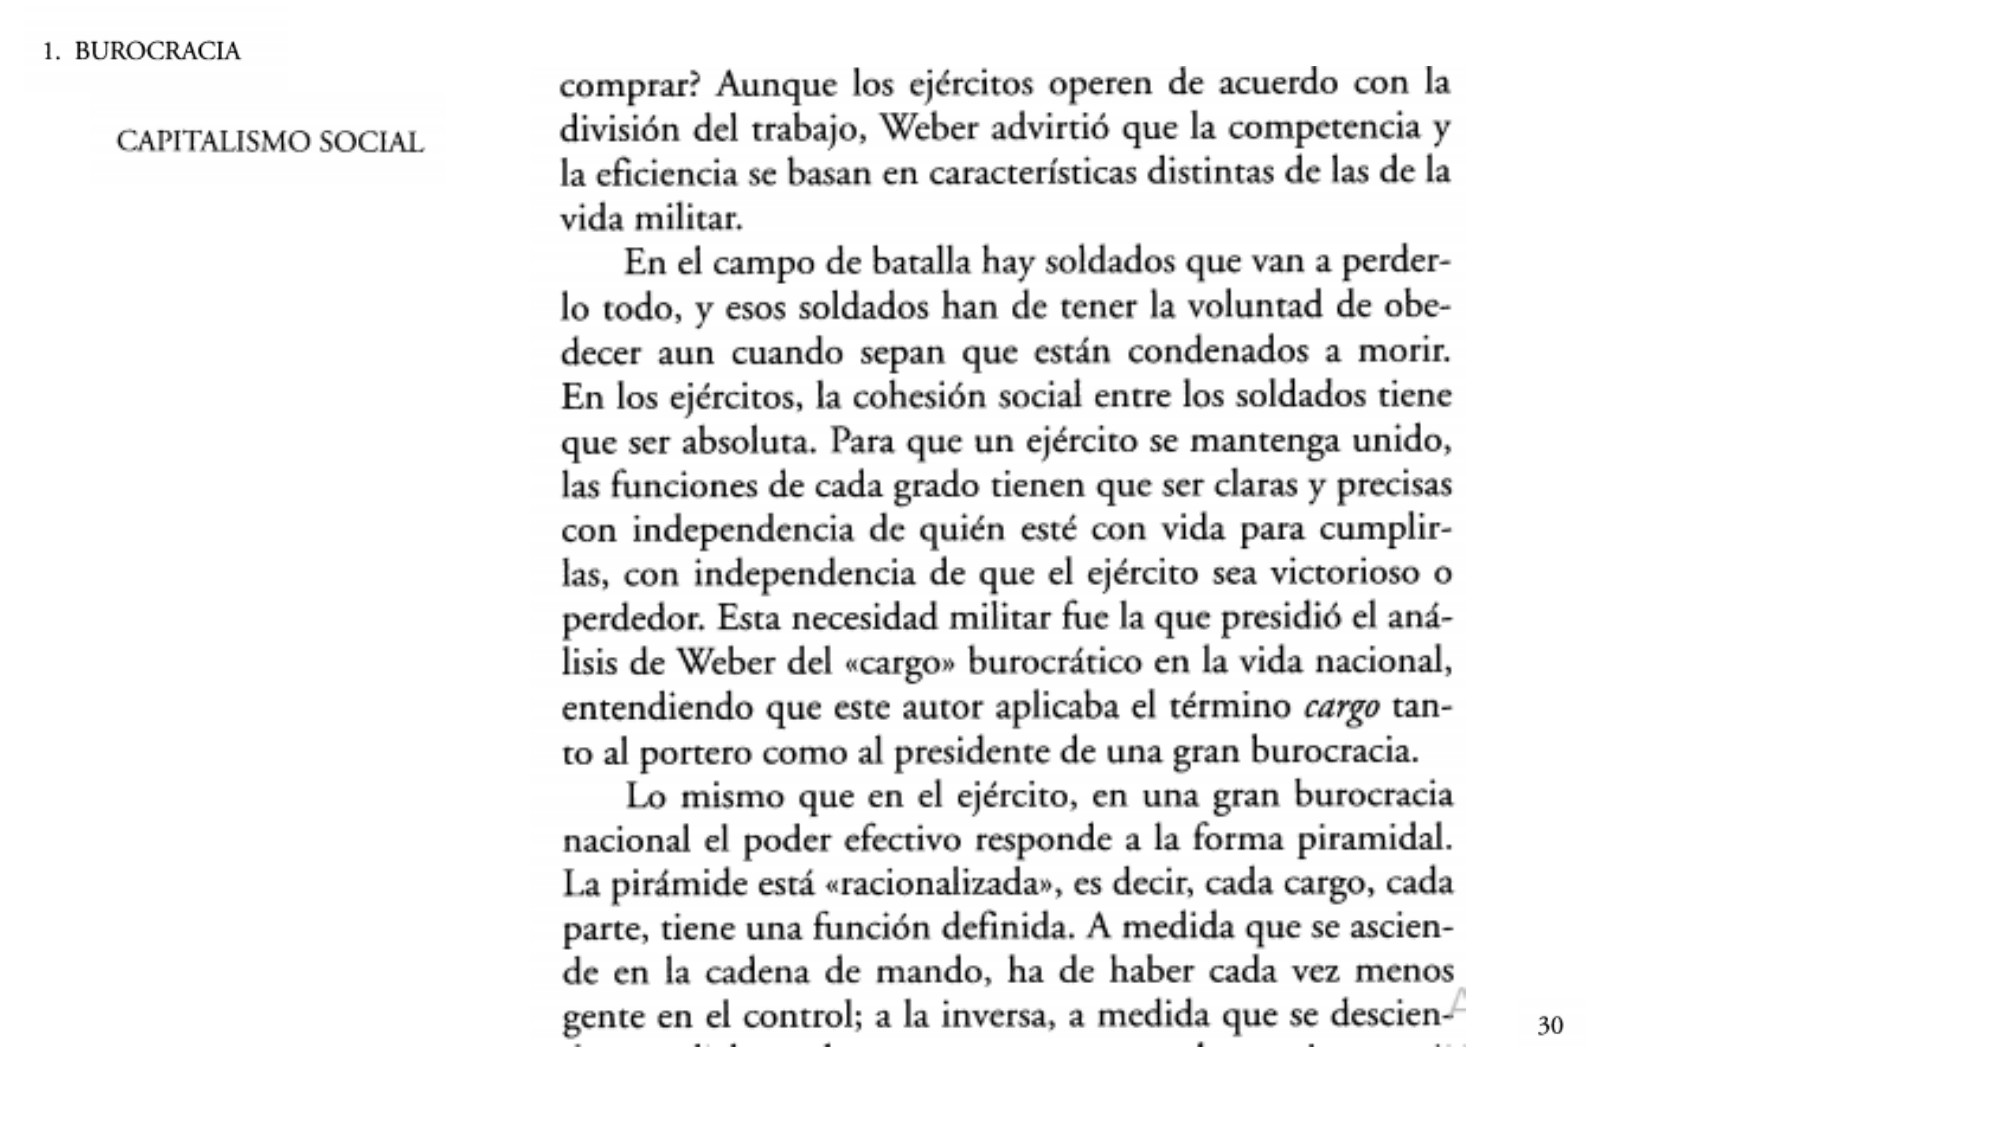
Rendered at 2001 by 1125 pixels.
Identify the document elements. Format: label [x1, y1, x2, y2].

picture [1518, 997, 1586, 1047]
picture [24, 0, 445, 183]
picture [530, 66, 1466, 1047]
